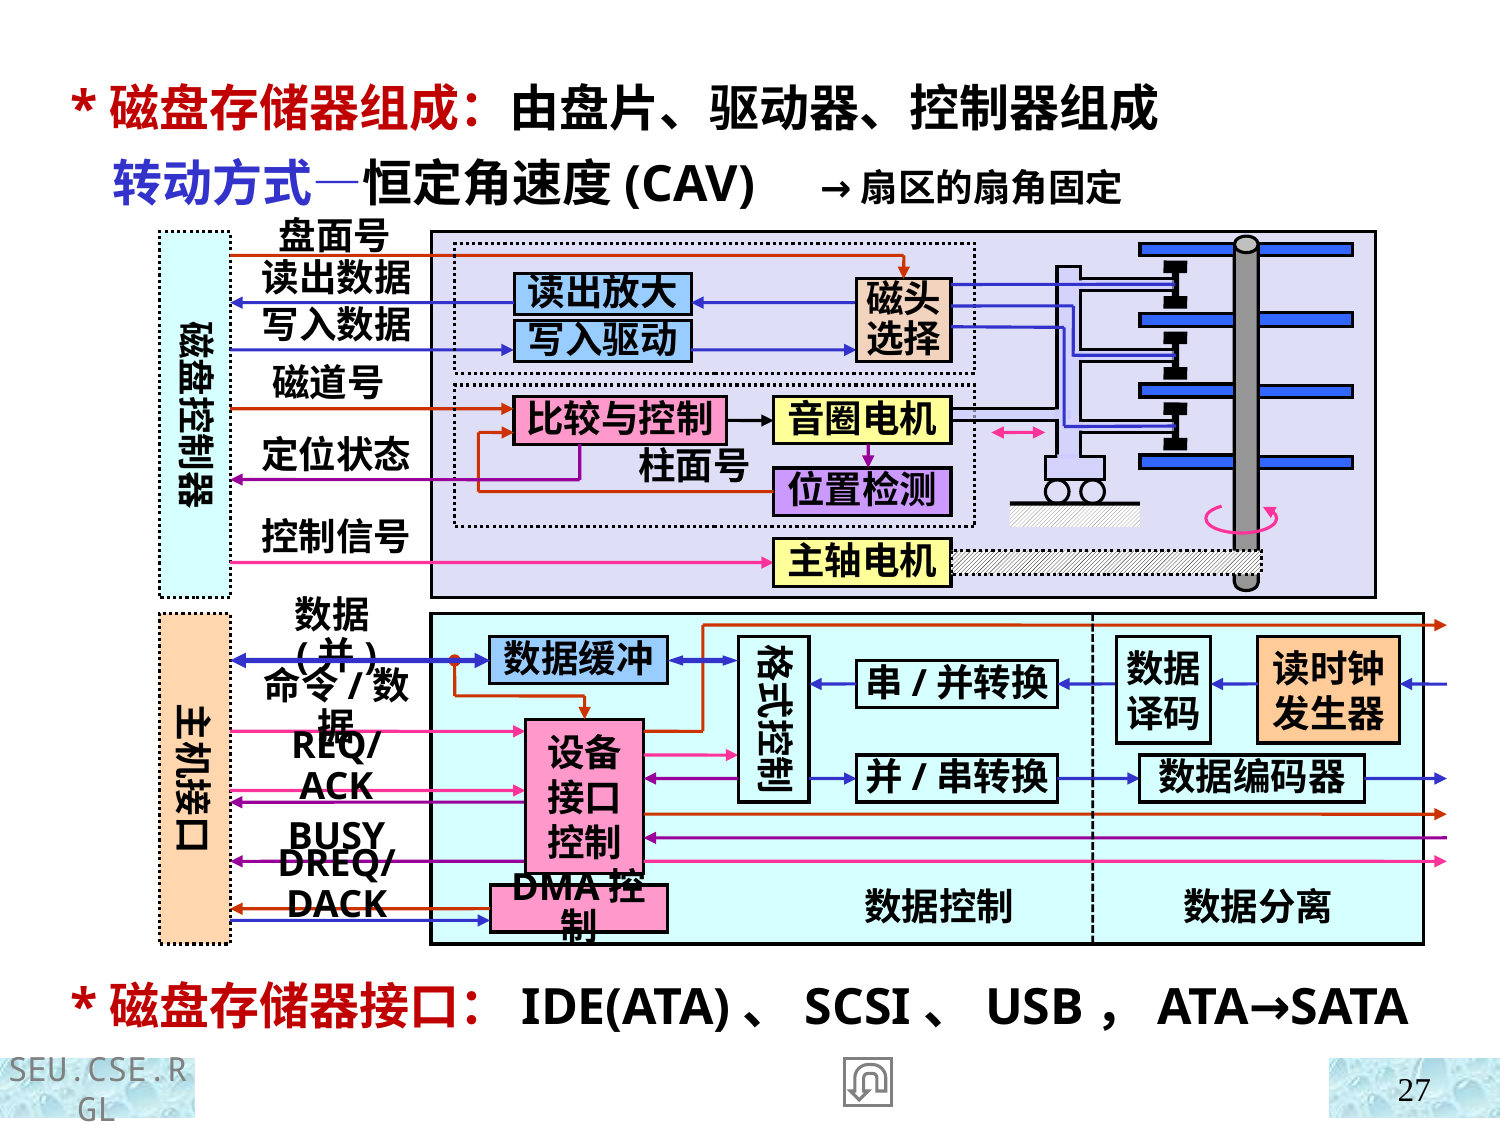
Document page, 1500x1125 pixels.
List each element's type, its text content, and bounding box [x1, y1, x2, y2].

text_box [844, 1058, 892, 1106]
text_box *磁盘存储器接口：IDE(ATA)、SCSI、USB，ATA→SATA [29, 952, 1471, 1042]
text_box *磁盘存储器组成：由盘片、驱动器、控制器组成 转动方式—恒定角速度(CAV) →扇区的扇角固定 [29, 54, 1471, 220]
text_box *传送控制原理： *I/O所占CPU时间： [0, 1058, 195, 1118]
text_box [159, 613, 1448, 945]
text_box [950, 235, 1354, 591]
slide_number 27 [1328, 1058, 1500, 1118]
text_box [159, 219, 1377, 599]
